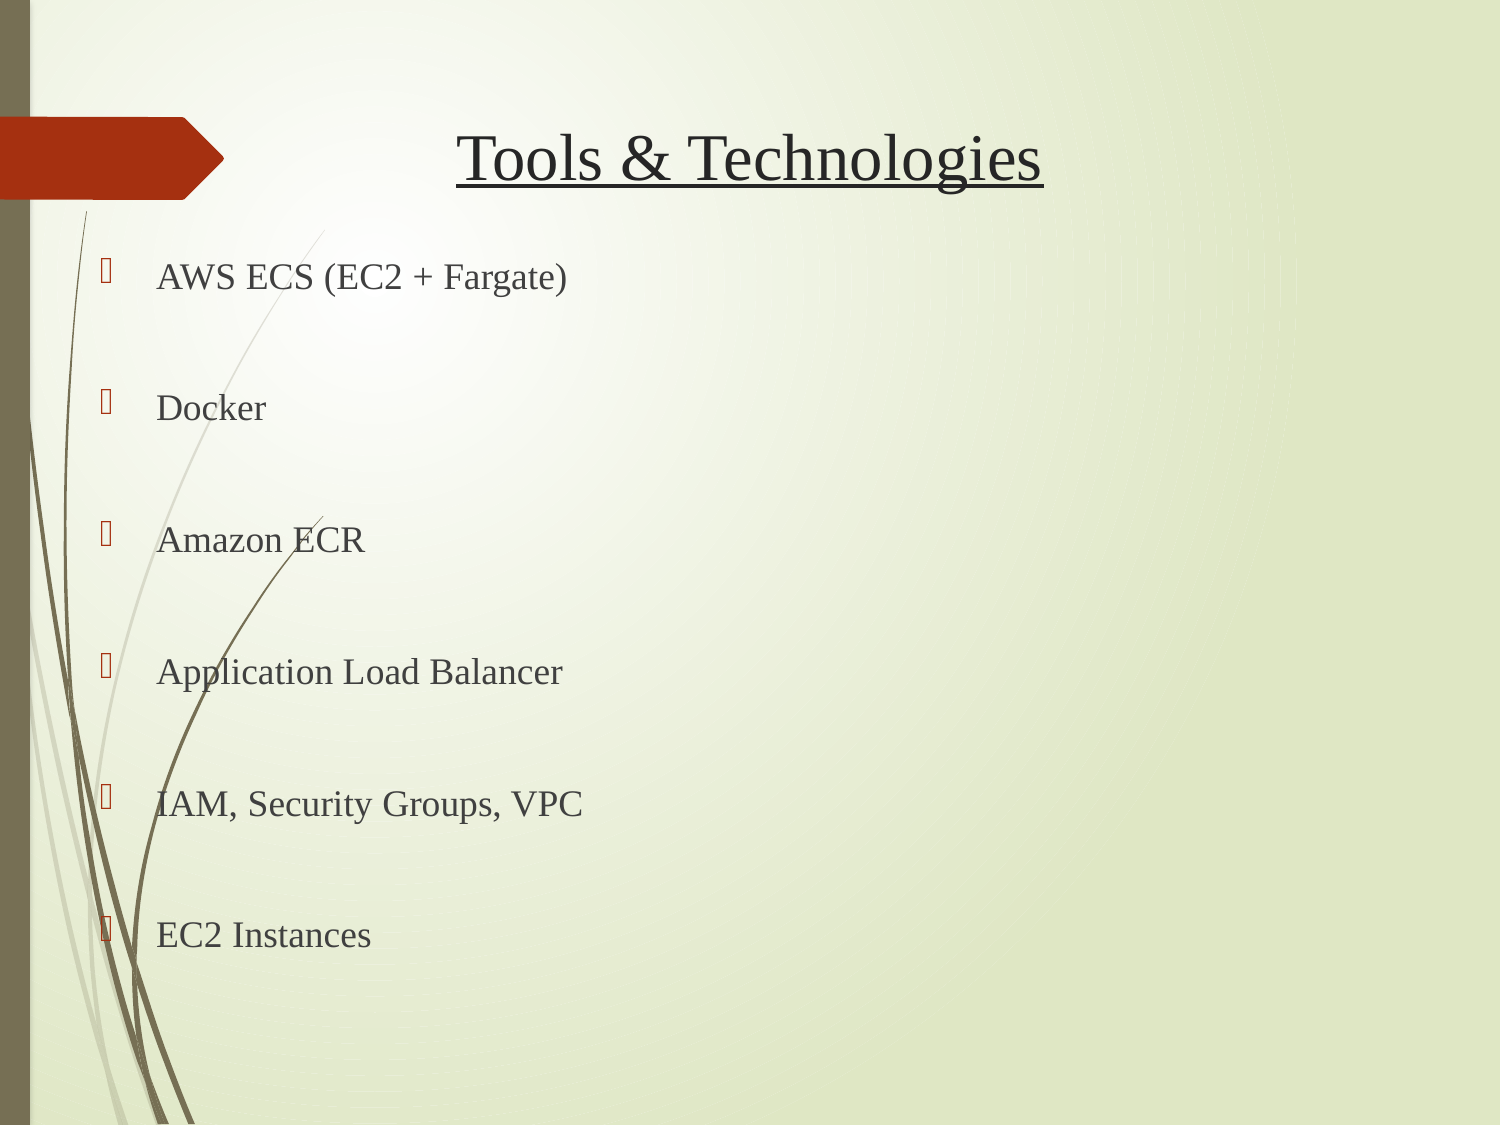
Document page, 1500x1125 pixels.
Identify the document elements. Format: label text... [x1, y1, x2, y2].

list AWS ECS (EC2 + Fargate) Docker Amazon ECR Application Load Balancer IAM, Security Groups, VPC EC2 Instances [84, 244, 1127, 881]
title Tools & Technologies [209, 106, 1291, 245]
